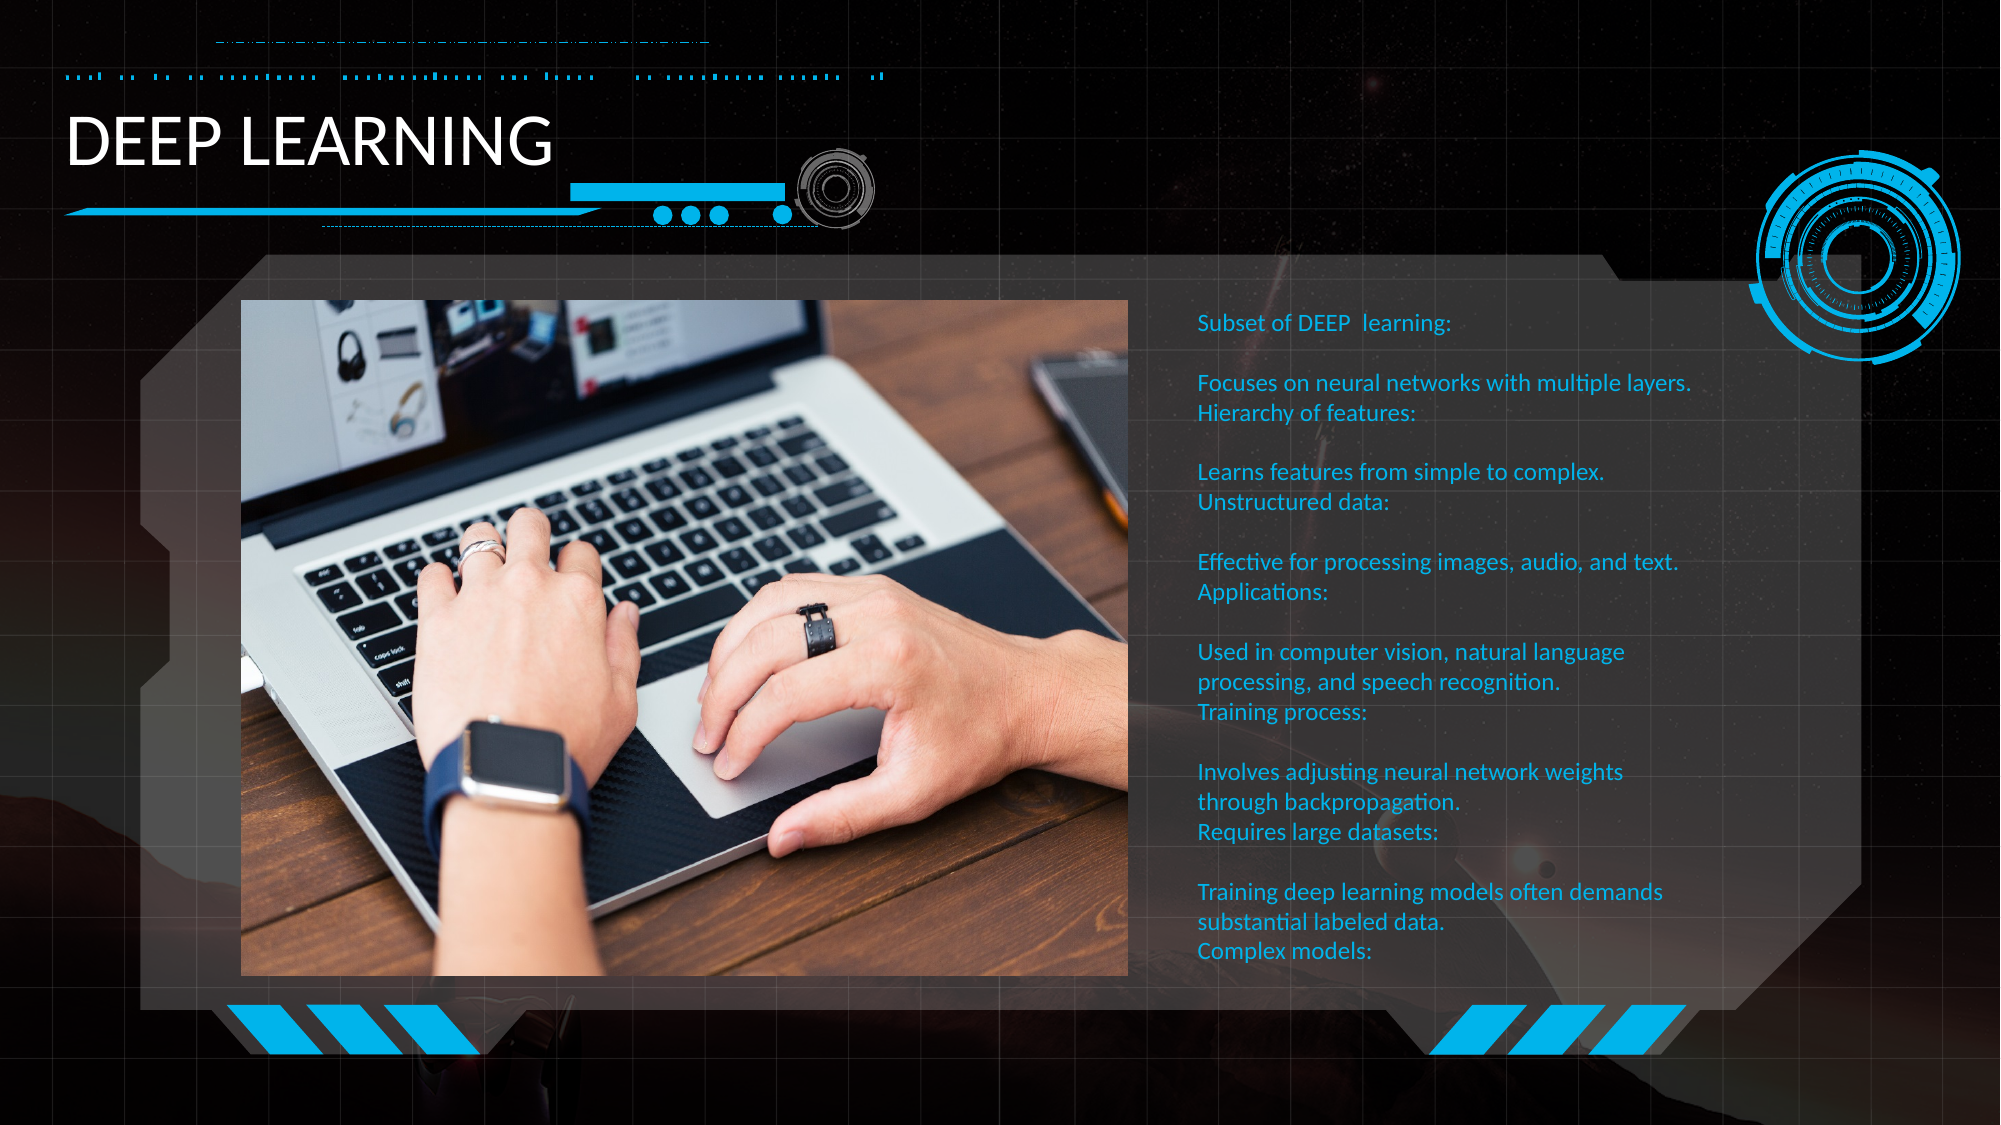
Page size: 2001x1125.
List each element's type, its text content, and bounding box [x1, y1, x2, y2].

text_box [681, 205, 701, 226]
text_box [772, 204, 793, 225]
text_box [794, 147, 875, 230]
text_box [1748, 150, 1961, 366]
text_box [652, 205, 673, 226]
picture [241, 300, 1128, 976]
text_box DEEP LEARNING [50, 82, 570, 188]
text_box [569, 182, 786, 202]
text_box [63, 206, 603, 217]
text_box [67, 72, 882, 80]
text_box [140, 254, 1862, 1055]
text_box [709, 205, 729, 226]
